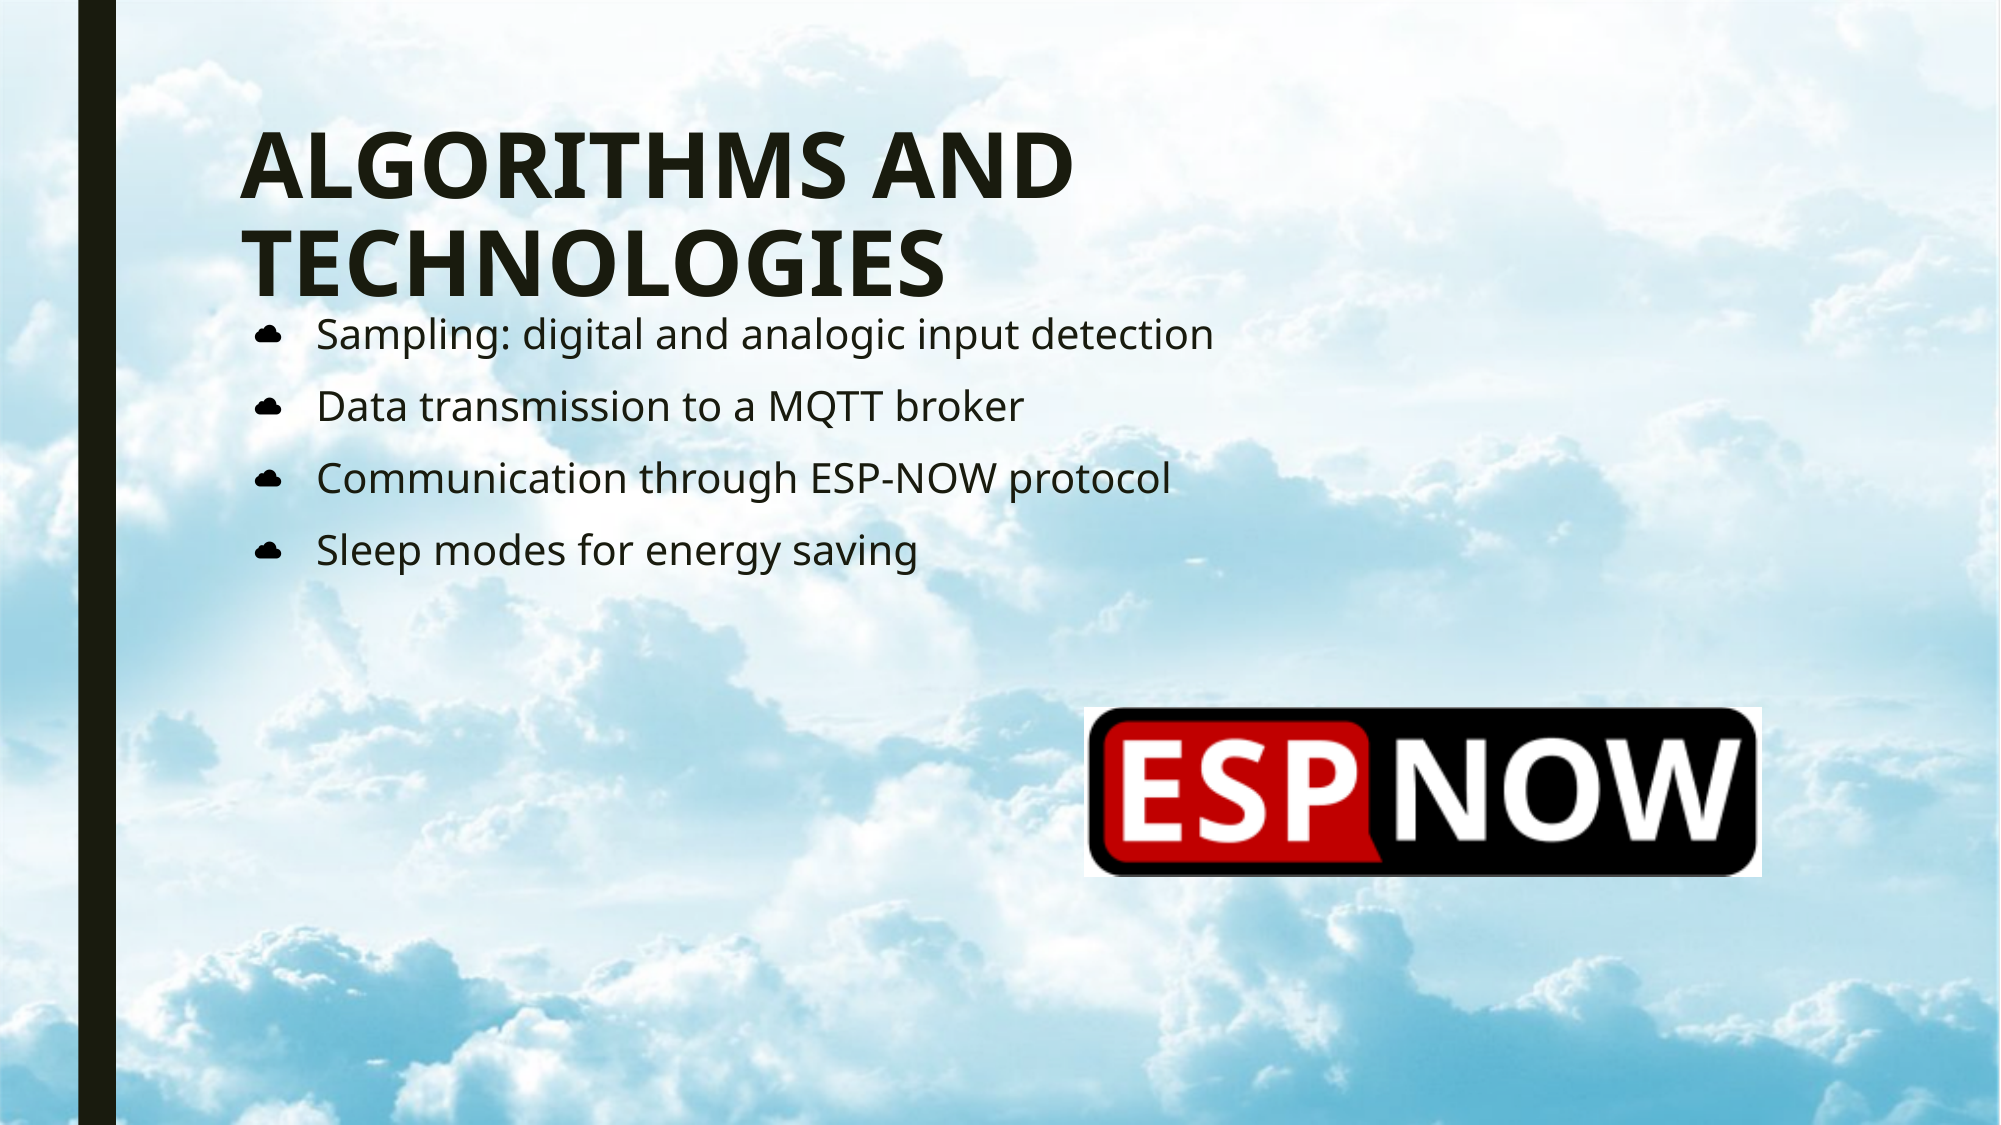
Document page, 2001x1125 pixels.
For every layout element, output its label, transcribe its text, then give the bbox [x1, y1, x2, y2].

list Sampling: digital and analogic input detection Data transmission to a MQTT broker Communication through ESP-NOW protocol Sleep modes for energy saving [238, 304, 1346, 616]
picture [253, 391, 283, 421]
picture [253, 535, 283, 565]
picture [1084, 707, 1762, 877]
picture [253, 463, 283, 493]
title ALGORITHMS AND TECHNOLOGIES [225, 112, 1800, 357]
picture [253, 318, 283, 349]
